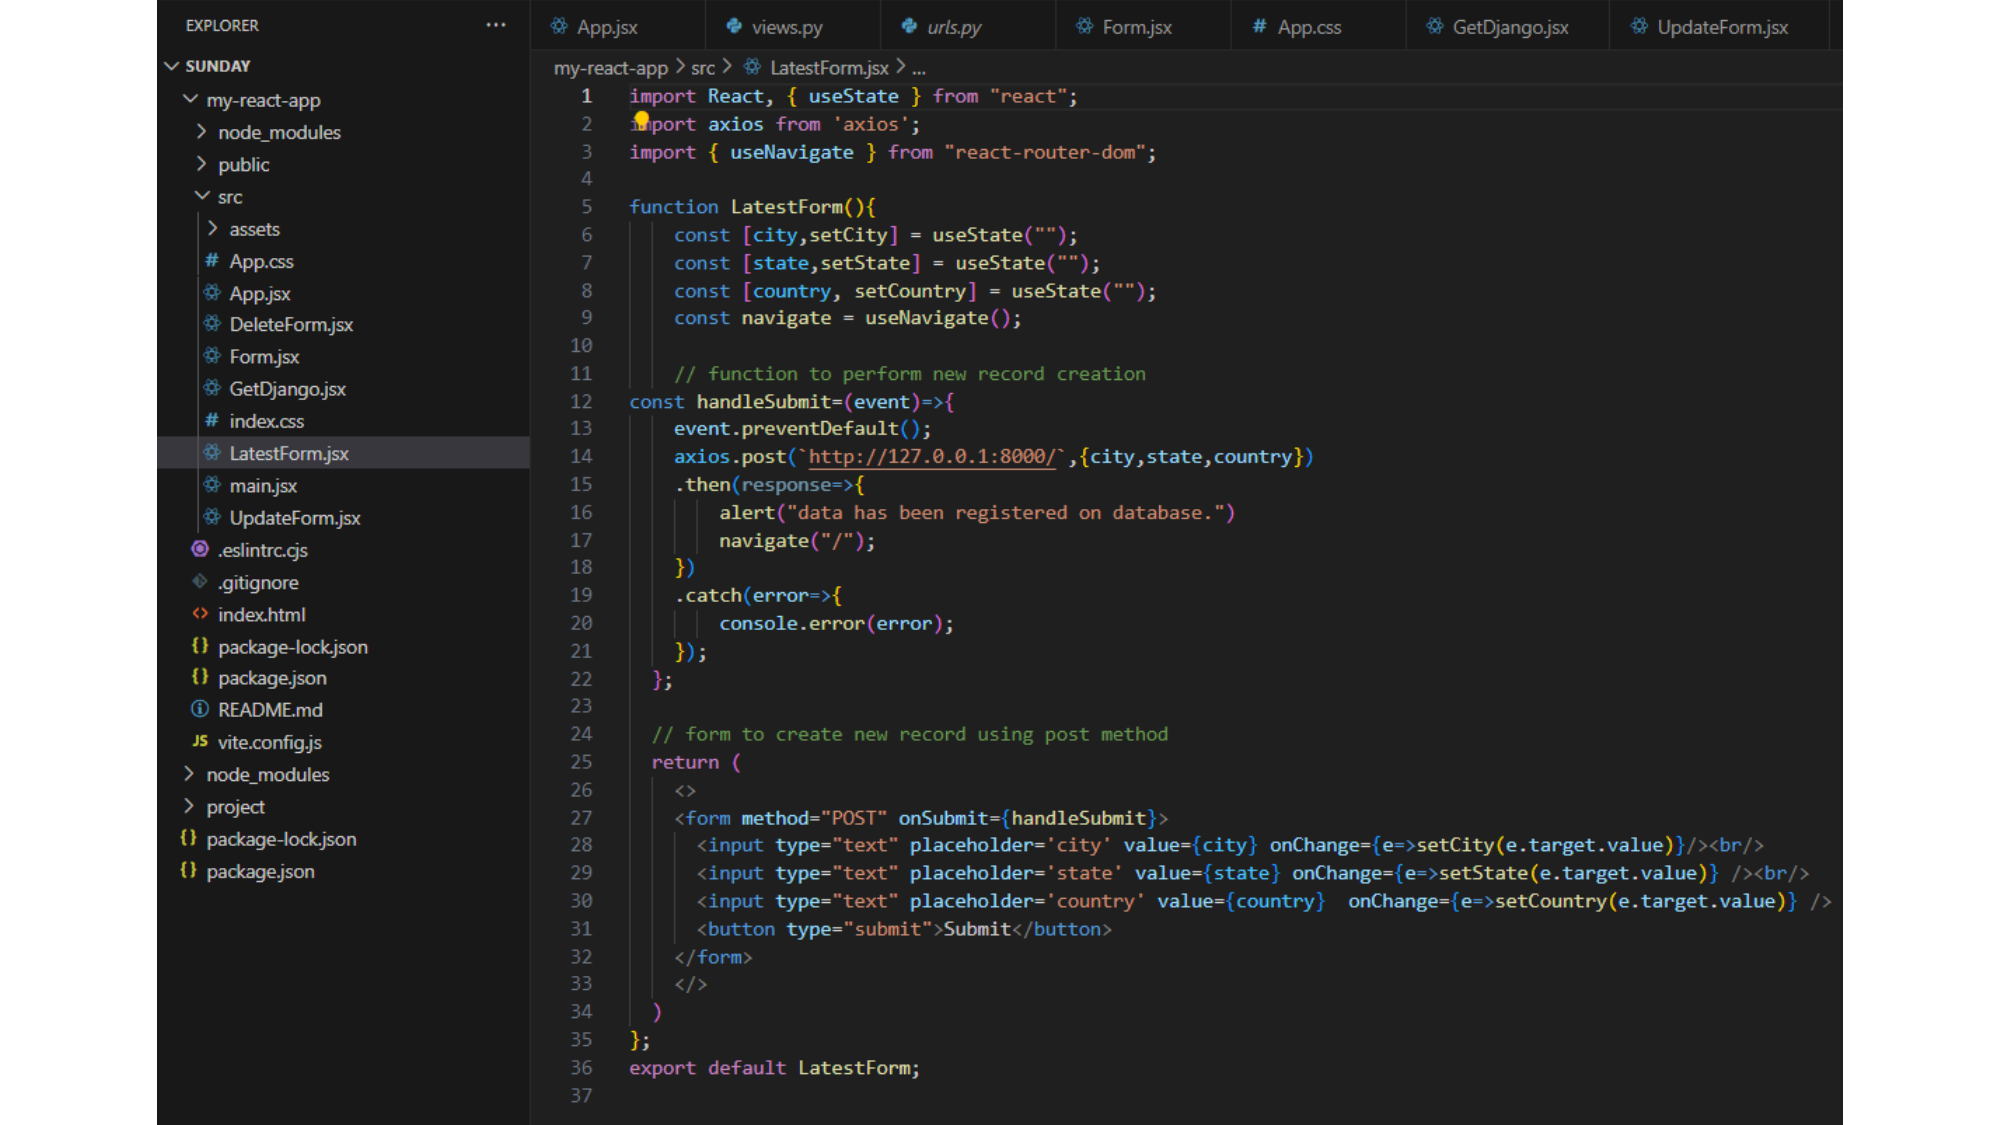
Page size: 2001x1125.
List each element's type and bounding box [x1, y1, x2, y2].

picture [157, 0, 1843, 1125]
